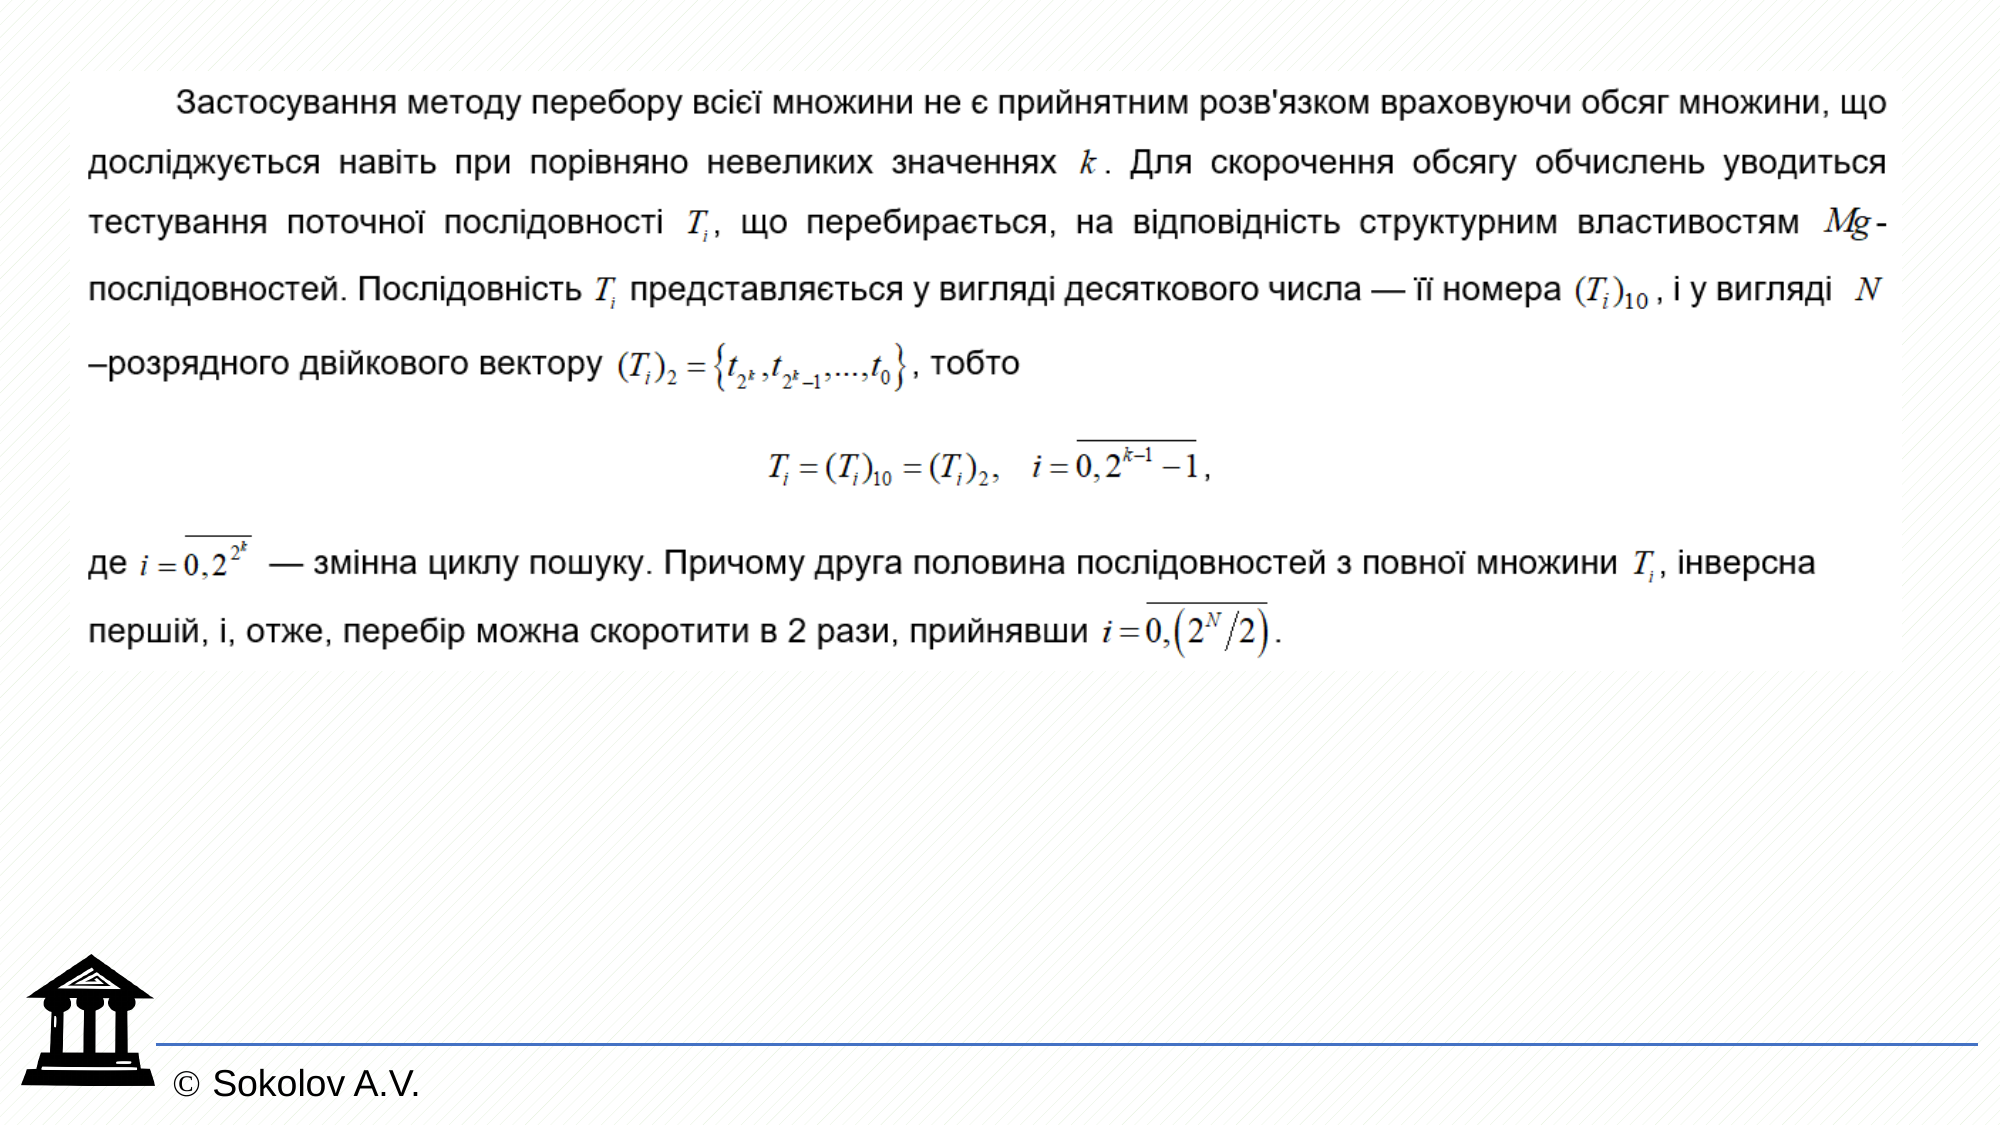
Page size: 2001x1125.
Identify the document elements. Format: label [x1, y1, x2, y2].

picture [21, 954, 155, 1086]
picture [70, 71, 1902, 671]
